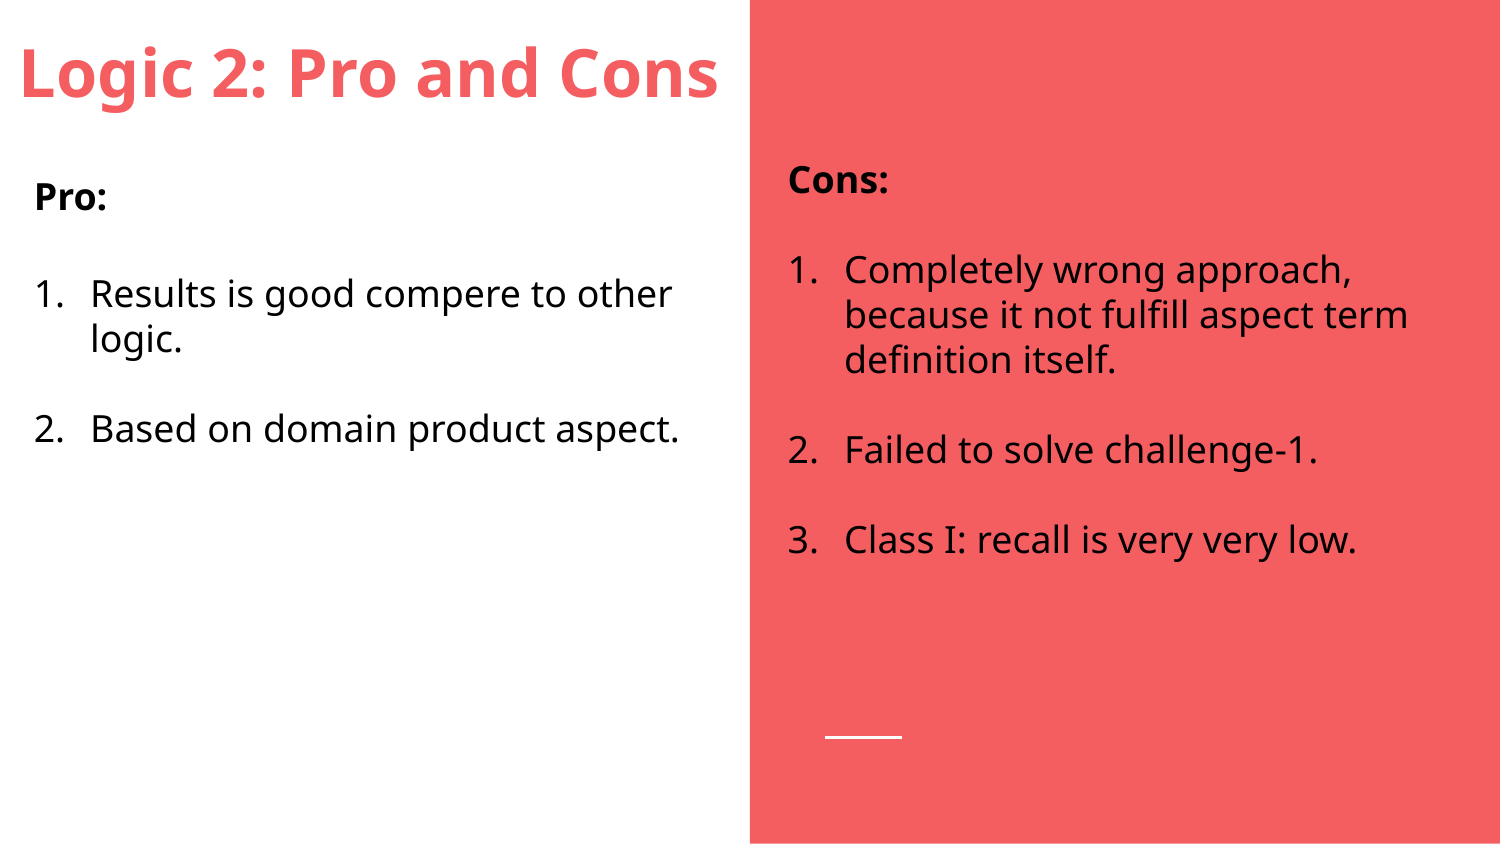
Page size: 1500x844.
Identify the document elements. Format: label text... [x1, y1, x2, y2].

text_box Pro: Results is good compere to other logic. Based on domain product aspect. [18, 151, 731, 811]
text_box Logic 2: Pro and Cons [3, 15, 805, 179]
text_box Cons: Completely wrong approach, because it not fulfill aspect term definition itself. Failed to solve challenge-1. Class I: recall is very very low. [772, 134, 1486, 795]
